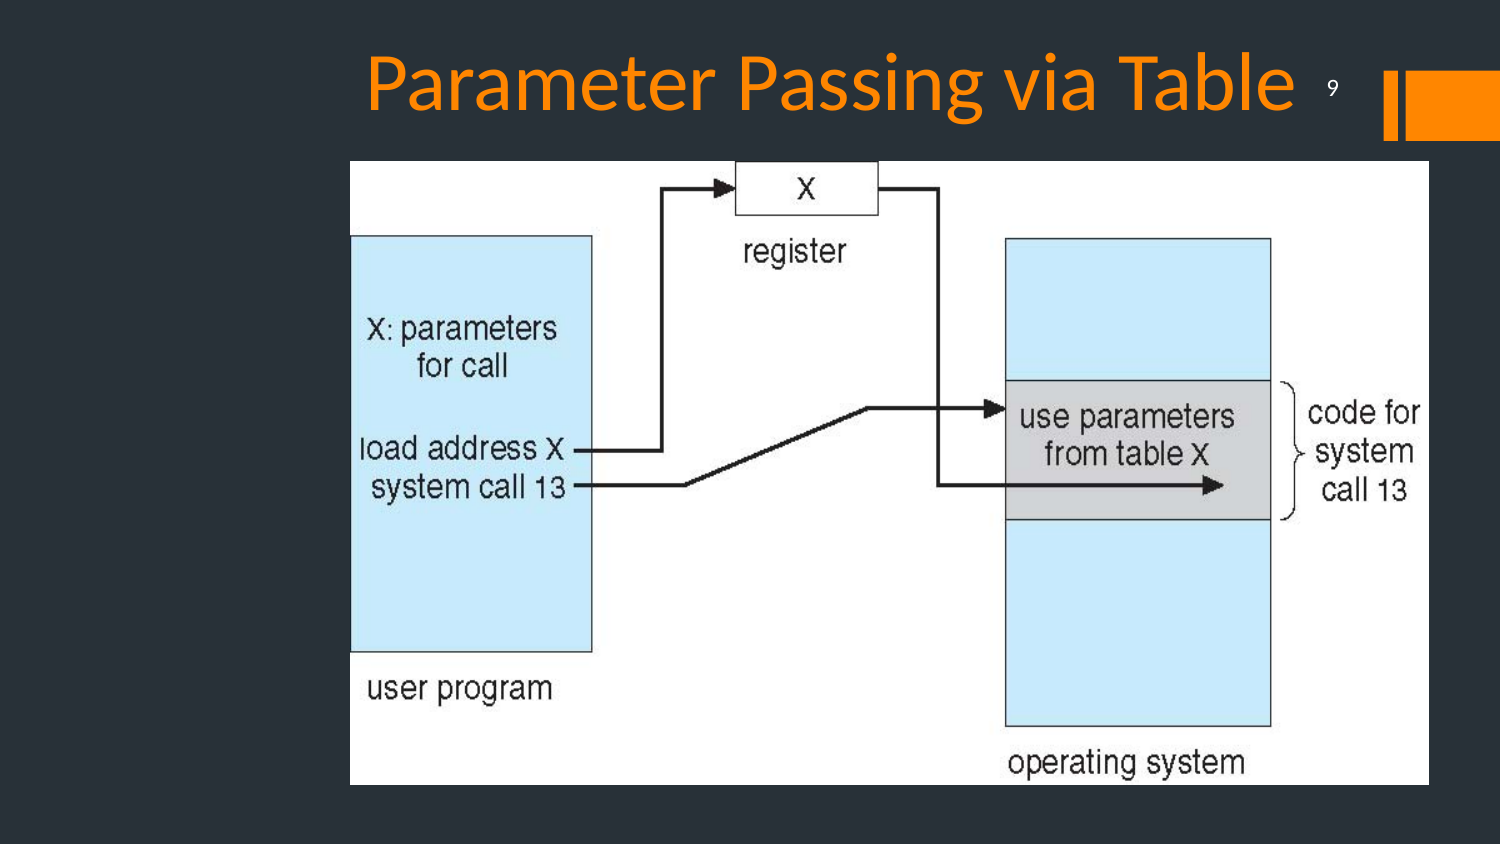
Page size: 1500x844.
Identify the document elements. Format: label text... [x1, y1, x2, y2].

picture [349, 160, 1429, 785]
slide_number 9 [1199, 67, 1355, 105]
title Parameter Passing via Table [350, 9, 1338, 135]
